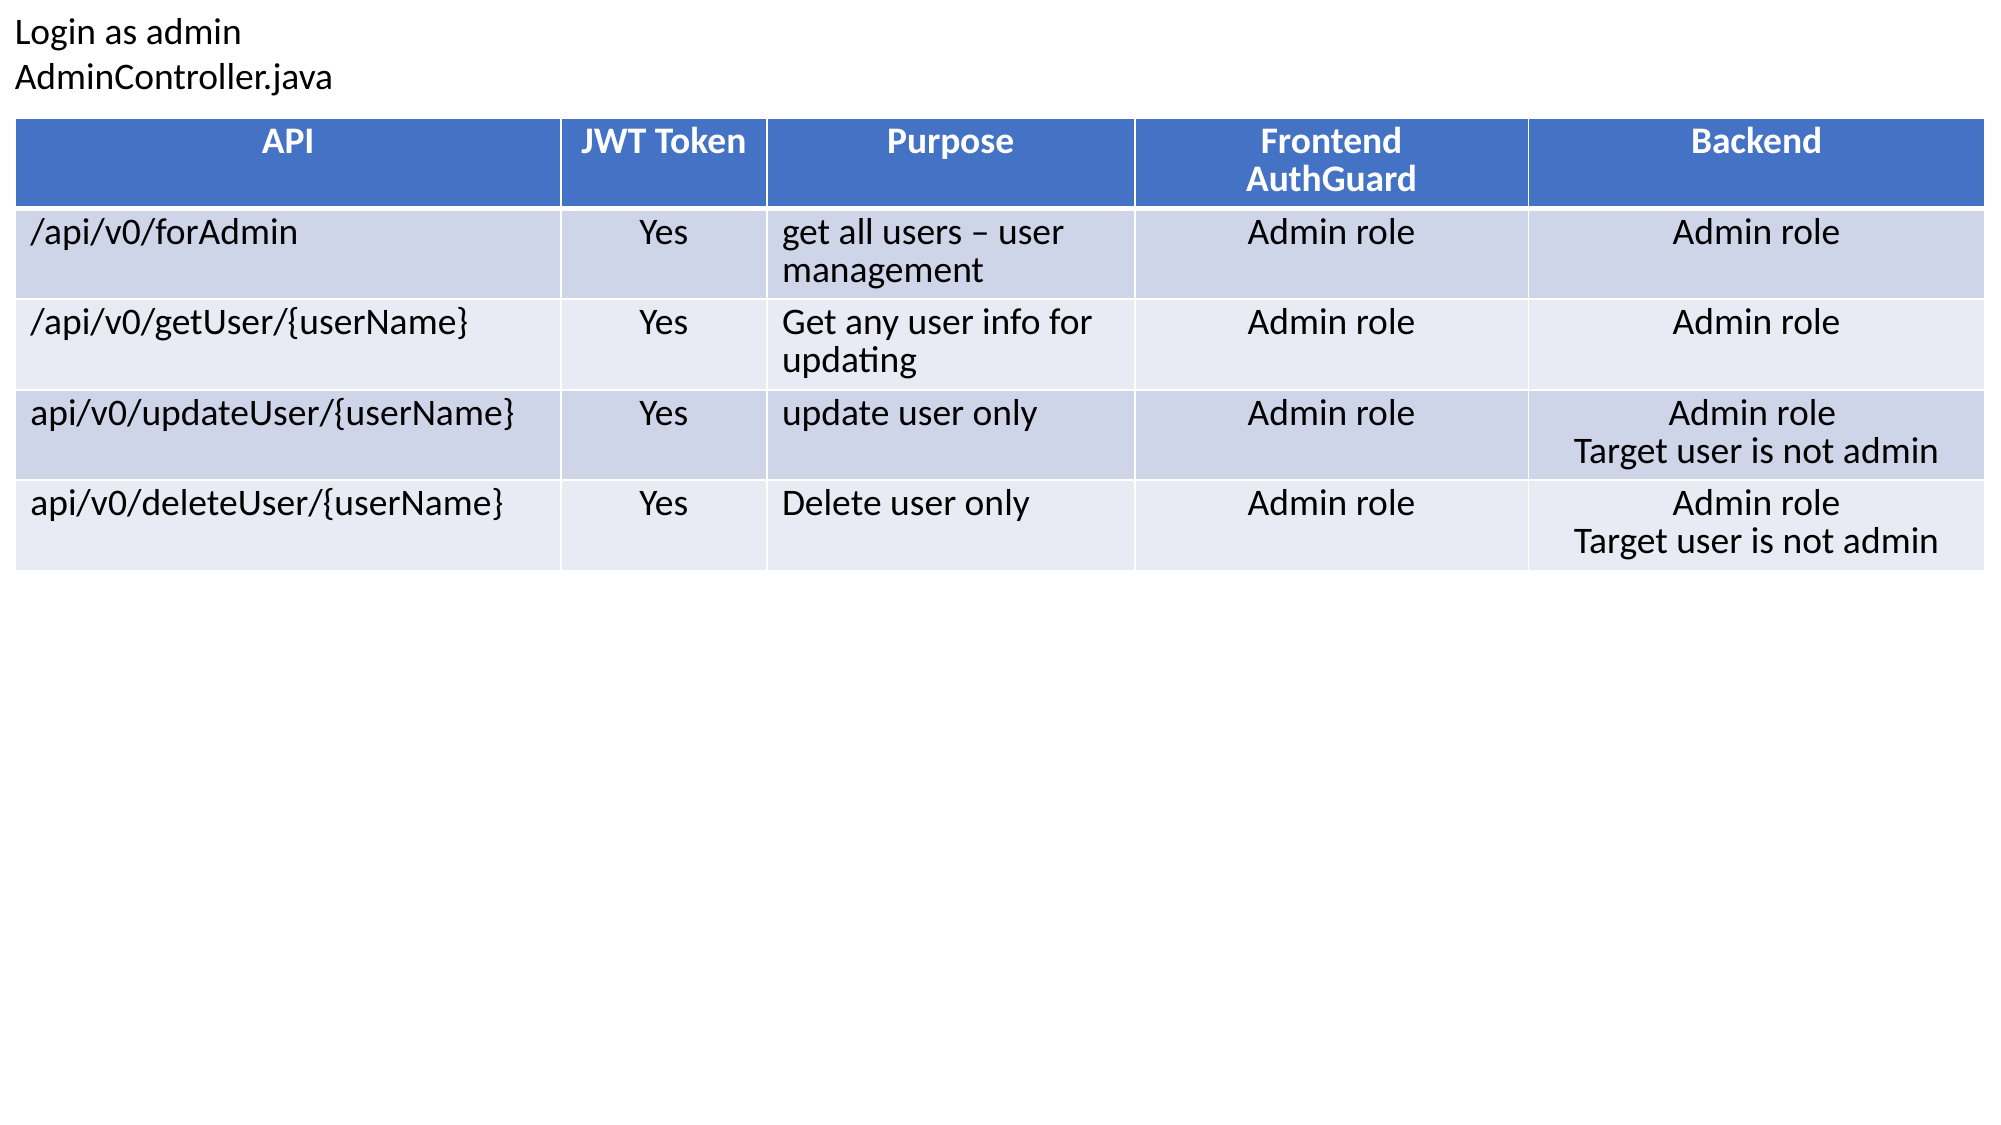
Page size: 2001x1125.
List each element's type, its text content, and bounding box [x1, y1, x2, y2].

table_cell get all users – user management [768, 211, 1134, 298]
table_cell Admin role Target user is not admin [1529, 481, 1984, 570]
table_cell Admin role [1136, 211, 1528, 298]
table_cell Yes [562, 211, 766, 298]
table_cell Admin role [1529, 211, 1984, 298]
table_cell /api/v0/getUser/{userName} [16, 300, 560, 389]
table_cell api/v0/deleteUser/{userName} [16, 481, 560, 570]
table_cell Yes [562, 481, 766, 570]
text_box Login as admin AdminController.java [0, 0, 1000, 105]
table_header Backend [1529, 119, 1984, 206]
table_cell Get any user info for updating [768, 300, 1134, 389]
table_cell Yes [562, 391, 766, 479]
table_cell Admin role Target user is not admin [1529, 391, 1984, 479]
table_header Frontend AuthGuard [1136, 119, 1528, 206]
table_header Purpose [768, 119, 1134, 206]
table_cell api/v0/updateUser/{userName} [16, 391, 560, 479]
table_cell Delete user only [768, 481, 1134, 570]
table_cell Admin role [1136, 481, 1528, 570]
table_cell Yes [562, 300, 766, 389]
table_cell Admin role [1136, 391, 1528, 479]
table_header API [16, 119, 560, 206]
table_cell Admin role [1136, 300, 1528, 389]
table_cell /api/v0/forAdmin [16, 211, 560, 298]
table_cell Admin role [1529, 300, 1984, 389]
table_header JWT Token [562, 119, 766, 206]
table_cell update user only [768, 391, 1134, 479]
